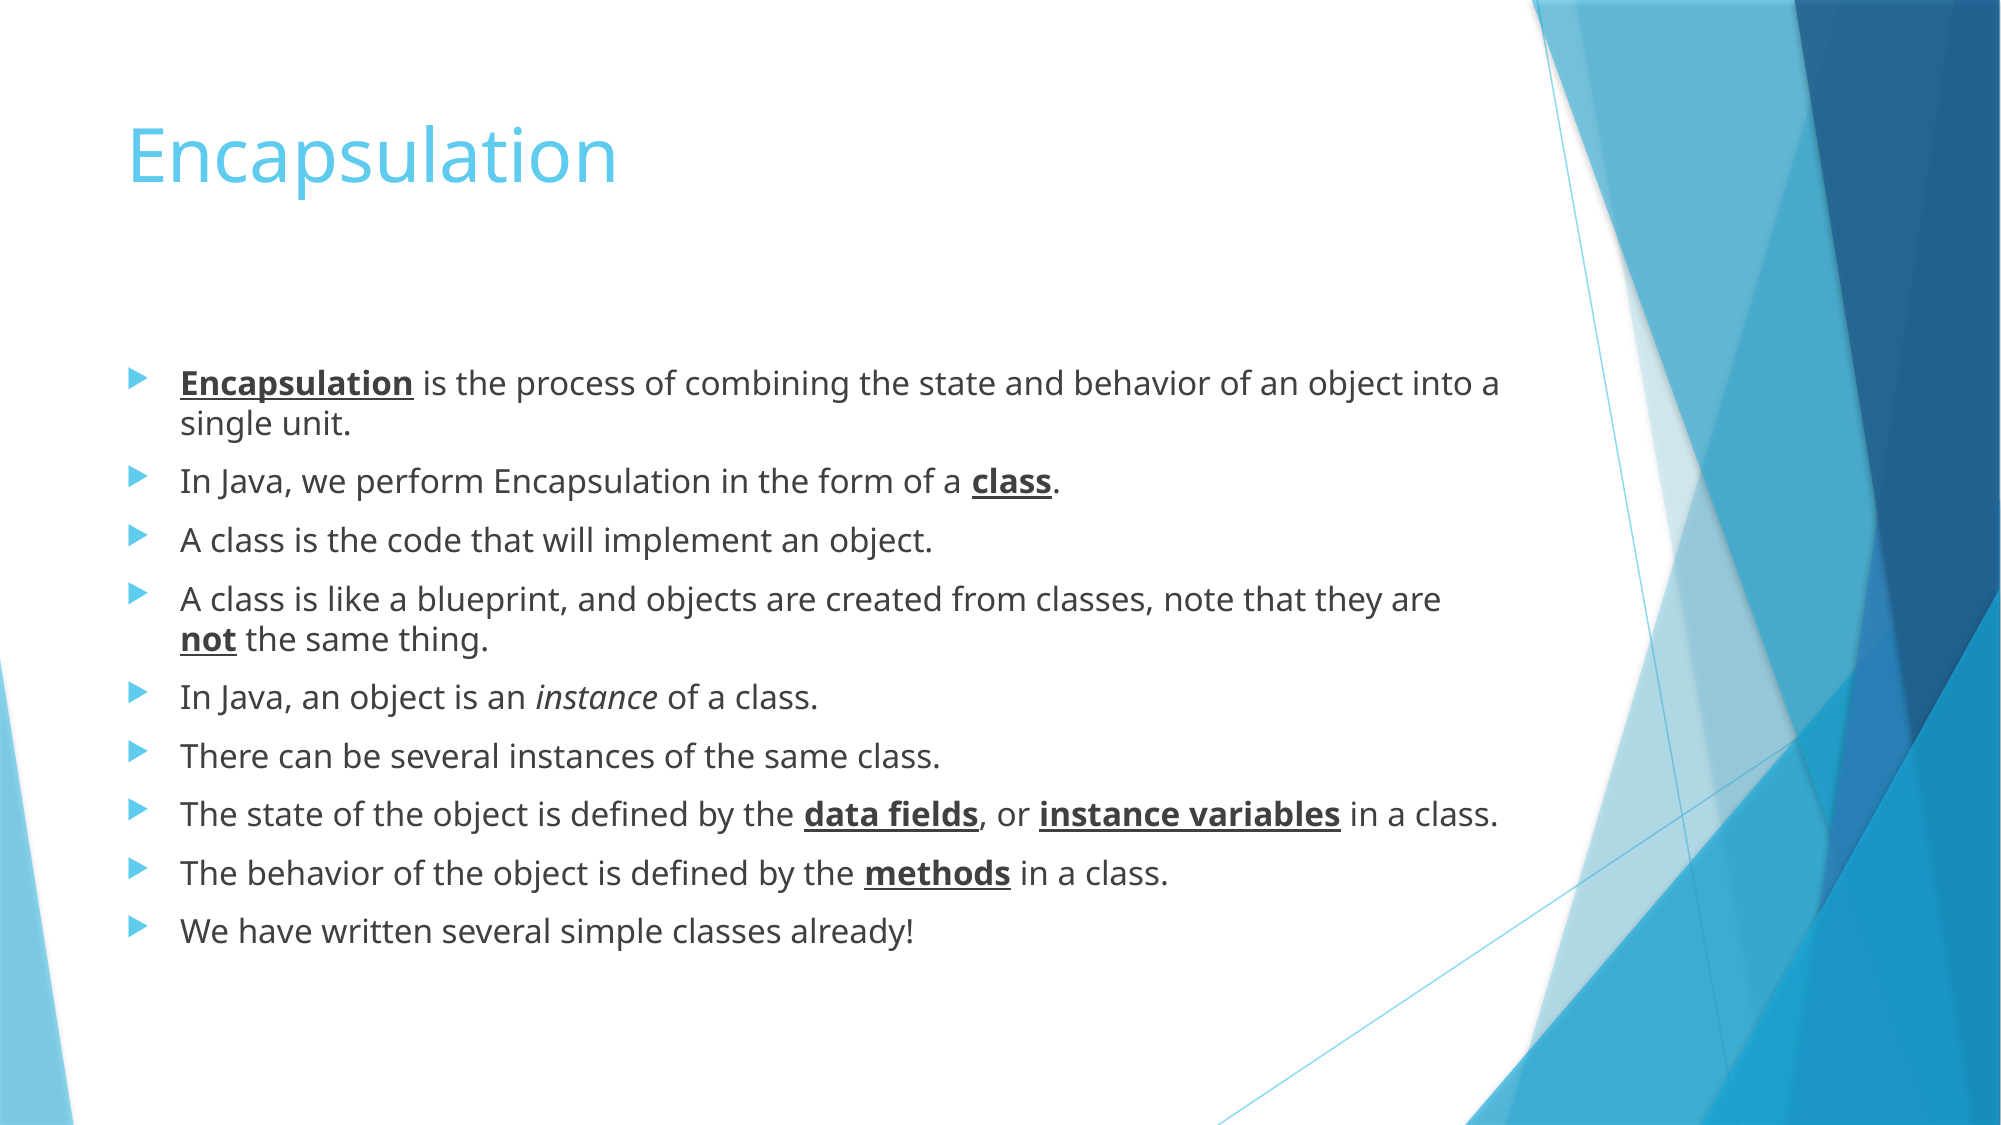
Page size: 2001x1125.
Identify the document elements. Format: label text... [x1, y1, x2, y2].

list Encapsulation is the process of combining the state and behavior of an object into a single unit. In Java, we perform Encapsulation in the form of a class. A class is the code that will implement an object. A class is like a blueprint, and objects are created from classes, note that they are not the same thing. In Java, an object is an instance of a class. There can be several instances of the same class. The state of the object is defined by the data fields, or instance variables in a class. The behavior of the object is defined by the methods in a class. We have written several simple classes already! [111, 354, 1522, 992]
title Encapsulation [111, 99, 1522, 317]
